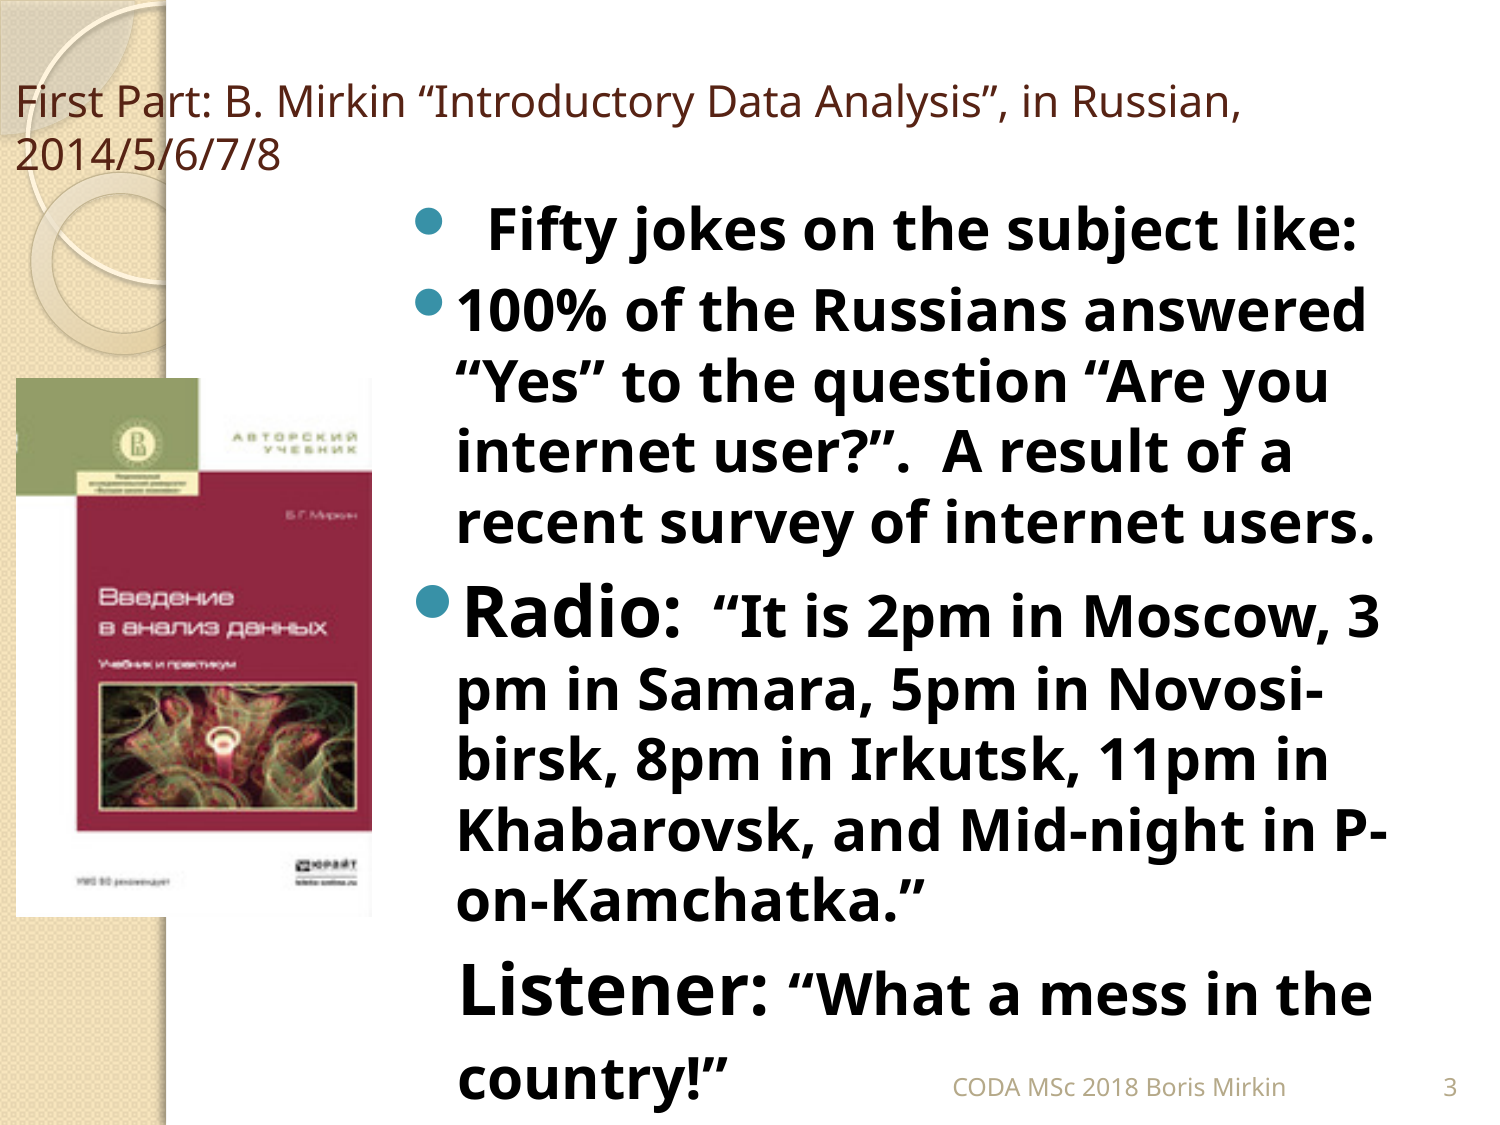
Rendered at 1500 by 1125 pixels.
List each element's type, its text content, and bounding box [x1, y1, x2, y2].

slide_number 3 [1413, 1034, 1488, 1113]
footer CODA MSc 2018 Boris Mirkin [937, 1034, 1413, 1113]
title First Part: B. Mirkin “Introductory Data Analysis”, in Russian, 2014/5/6/7/8 [0, 12, 1500, 244]
picture [15, 378, 373, 918]
list Fifty jokes on the subject like: 100% of the Russians answered “Yes” to the question “Are you internet user?”. A result of a recent survey of internet users. Radio: “It is 2pm in Moscow, 3 pm in Samara, 5pm in Novosi-birsk, 8pm in Irkutsk, 11pm in Khabarovsk, and Mid-night in P-on-Kamchatka.” Listener: “What a mess in the country!” [383, 184, 1488, 1125]
